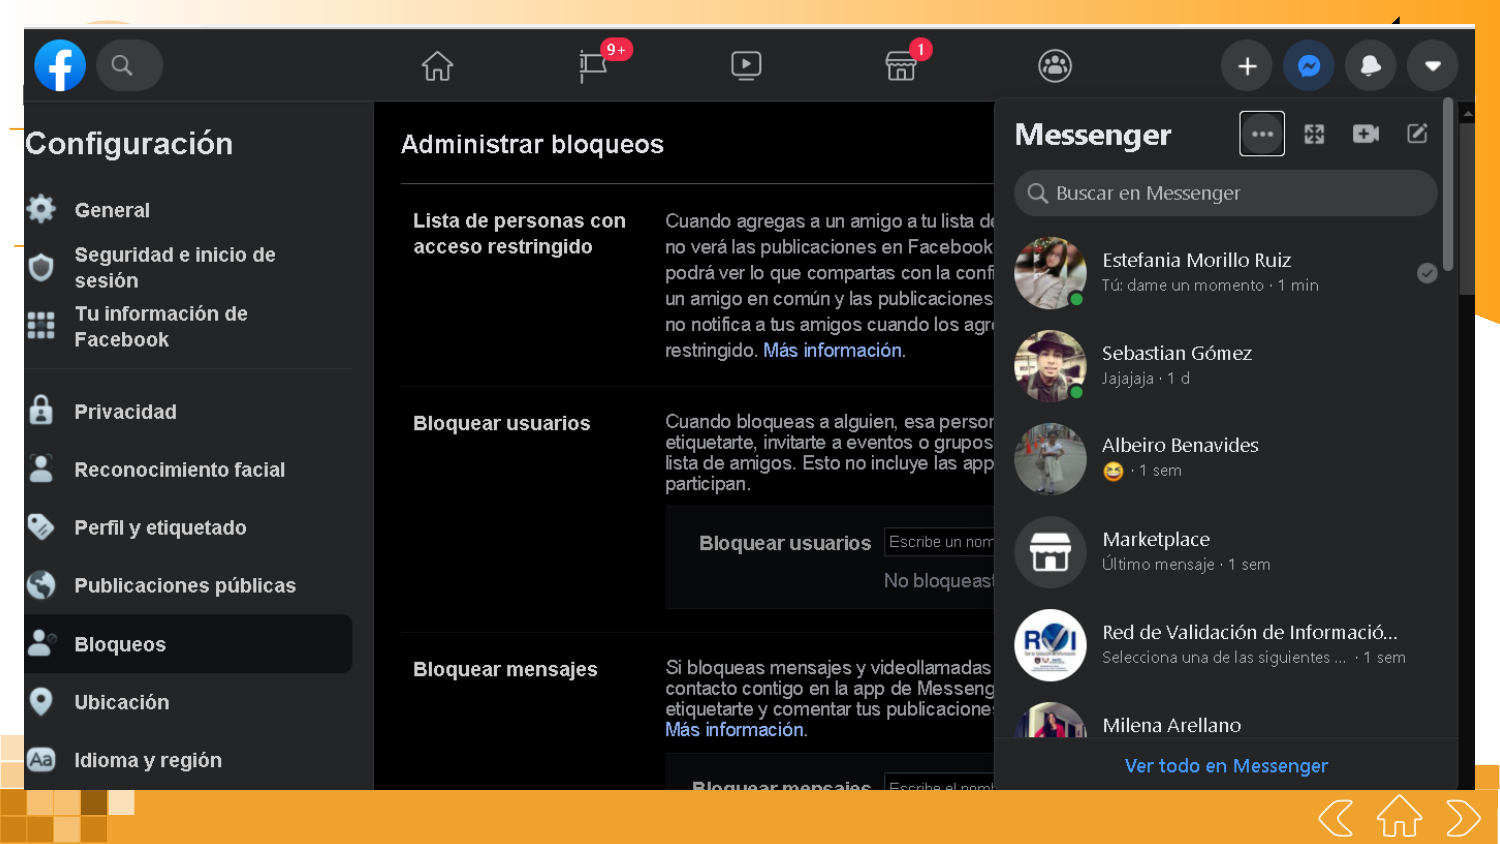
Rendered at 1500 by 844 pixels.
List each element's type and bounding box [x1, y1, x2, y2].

picture [3, 24, 1476, 790]
